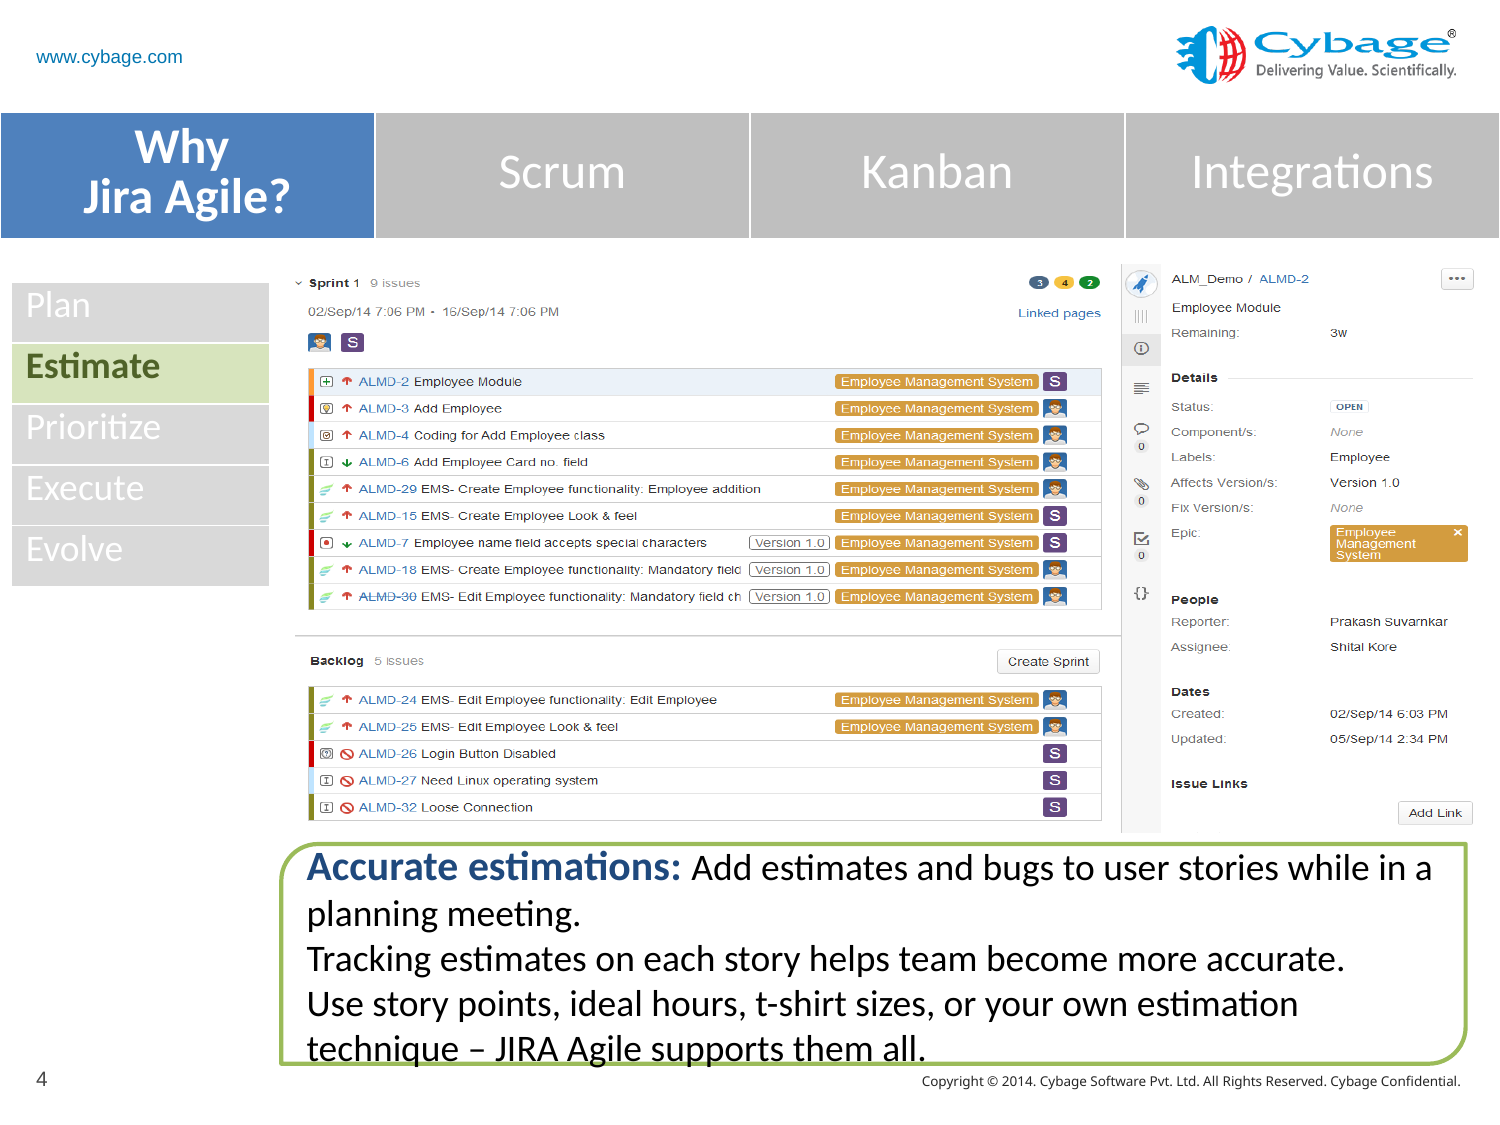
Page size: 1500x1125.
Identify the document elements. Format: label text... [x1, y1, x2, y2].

text_box Accurate estimations: Add estimates and bugs to user stories while in a planning meeting. Tracking estimates on each story helps team become more accurate. Use story points, ideal hours, t-shirt sizes, or your own estimation technique – JIRA Agile supports them all. [279, 841, 1468, 1066]
table_header Integrations [1126, 113, 1499, 238]
table_cell Execute [12, 466, 269, 525]
picture [1176, 26, 1207, 50]
picture [295, 264, 1479, 833]
table_header Plan [12, 283, 269, 342]
table_header Kanban [751, 113, 1124, 238]
table_header Scrum [376, 113, 749, 238]
table_cell Estimate [12, 344, 269, 403]
table_cell Prioritize [12, 405, 269, 464]
table_cell Evolve [12, 526, 269, 586]
picture [1207, 26, 1456, 84]
picture [1176, 53, 1203, 84]
slide_number 4 [21, 1048, 102, 1109]
table_header Why Jira Agile? [1, 113, 374, 238]
